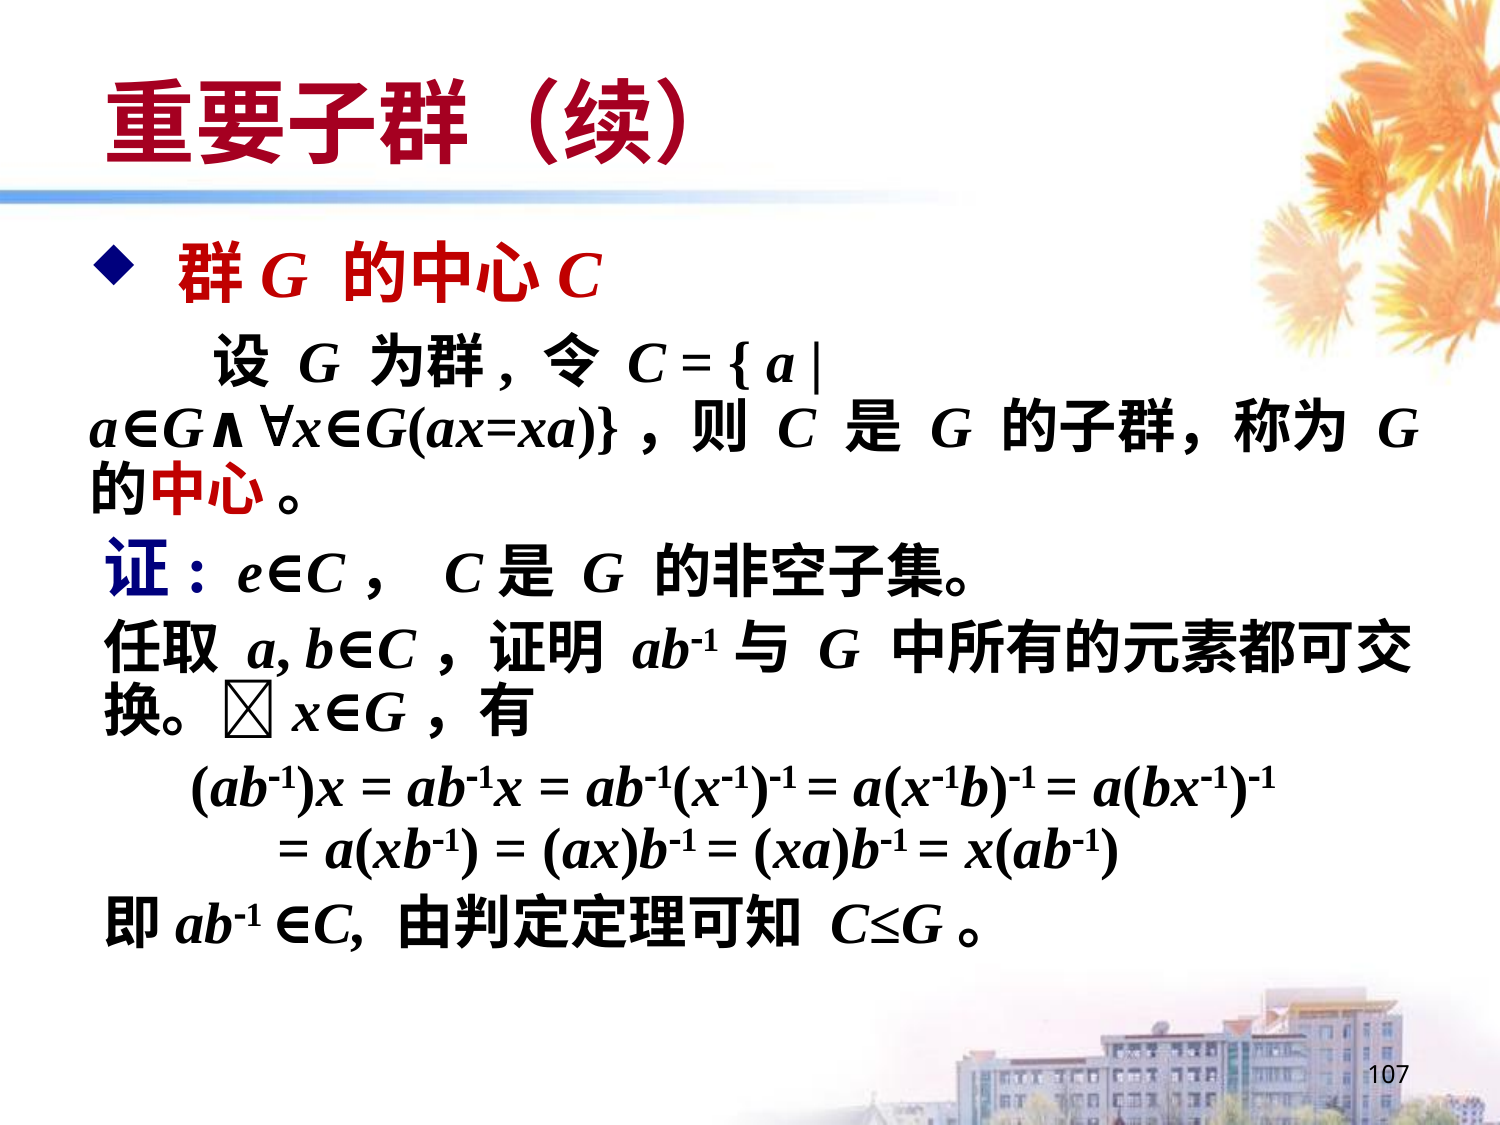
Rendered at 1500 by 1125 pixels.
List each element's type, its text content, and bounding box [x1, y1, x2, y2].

list 群G 的中心C 设 G 为群, 令 C = { a | a∈G∧x∈G(ax=xa)}，则 C 是 G 的子群，称为 G 的中心 。 [74, 232, 1435, 468]
text_box 证: e∈C， C是 G 的非空子集。 任取 a, b∈C，证明 ab1与 G 中所有的元素都可交换。x∈G，有 (ab1)x = ab1x = ab1(x1)1 = a(x1b)1 = a(bx1)1 = a(xb1) = (ax)b1 = (xa)b1 = x(ab1) 即ab1 ∈C, 由判定定理可知 C≤G。 [88, 527, 1500, 1125]
title 重要子群（续） [88, 7, 1439, 232]
picture [0, 0, 1500, 1125]
